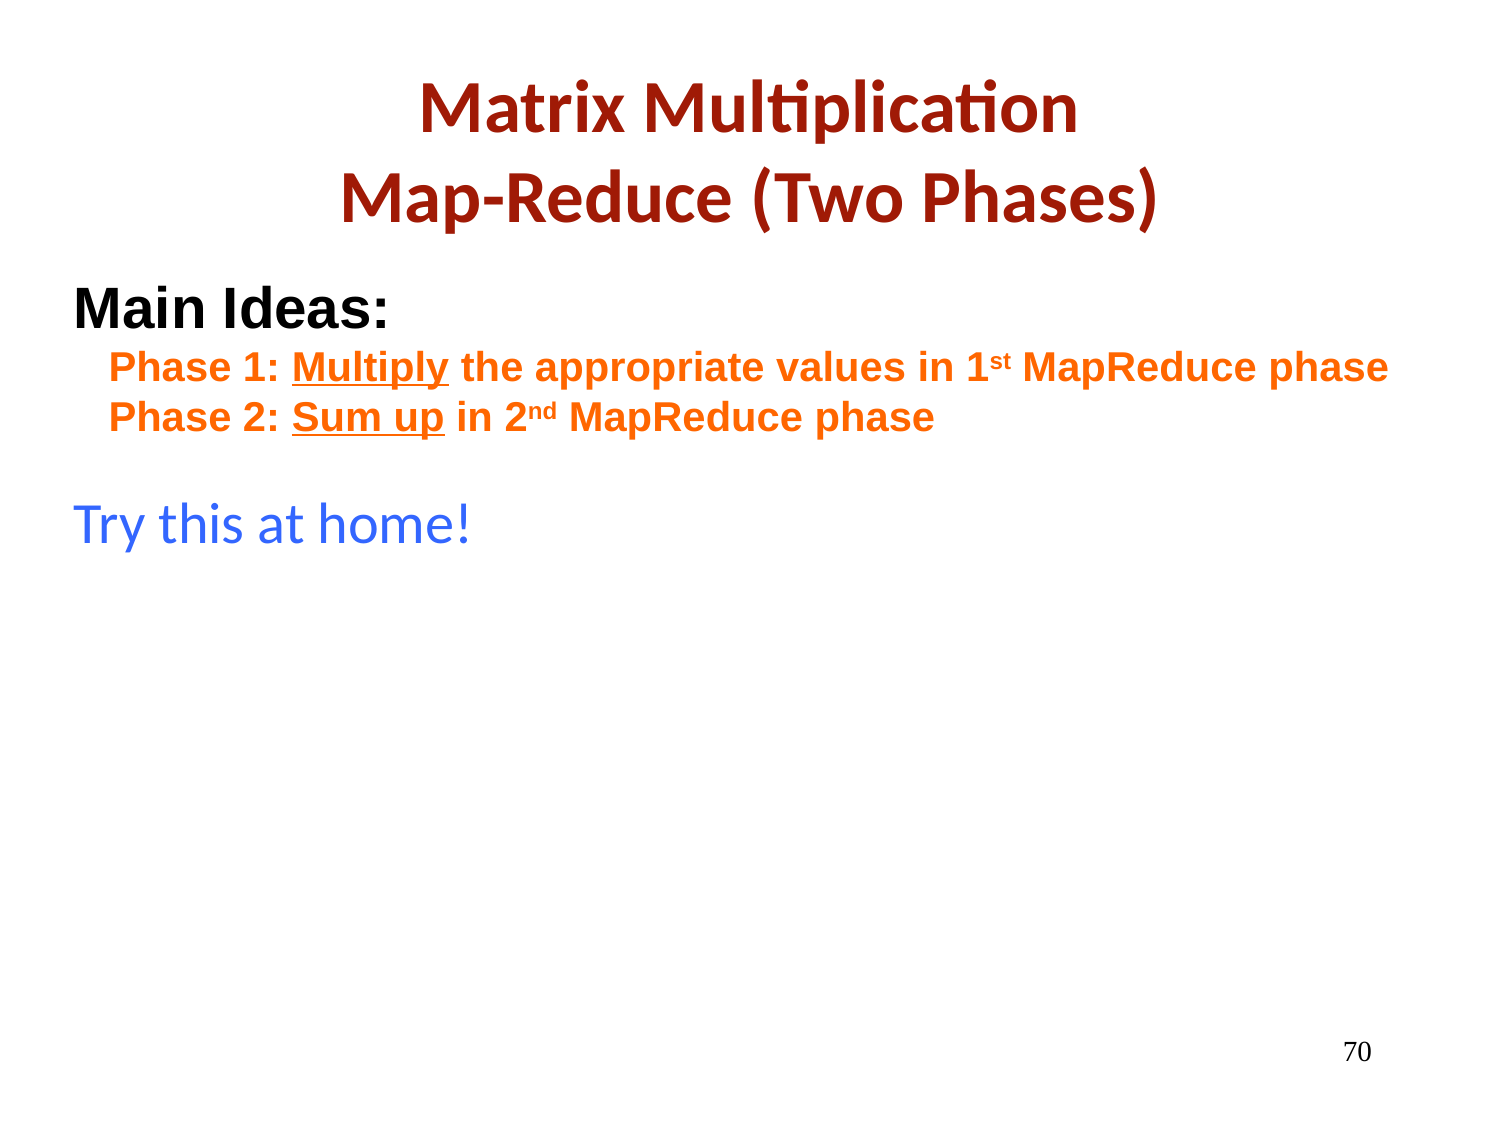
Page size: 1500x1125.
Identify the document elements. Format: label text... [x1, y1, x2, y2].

text_box Main Ideas: Phase 1: Multiply the appropriate values in 1st MapReduce phase Phase 2: Sum up in 2nd MapReduce phase Try this at home! [59, 262, 1441, 563]
text_box Matrix Multiplication Map-Reduce (Two Phases) [112, 50, 1388, 238]
slide_number 70 [1074, 1025, 1388, 1100]
